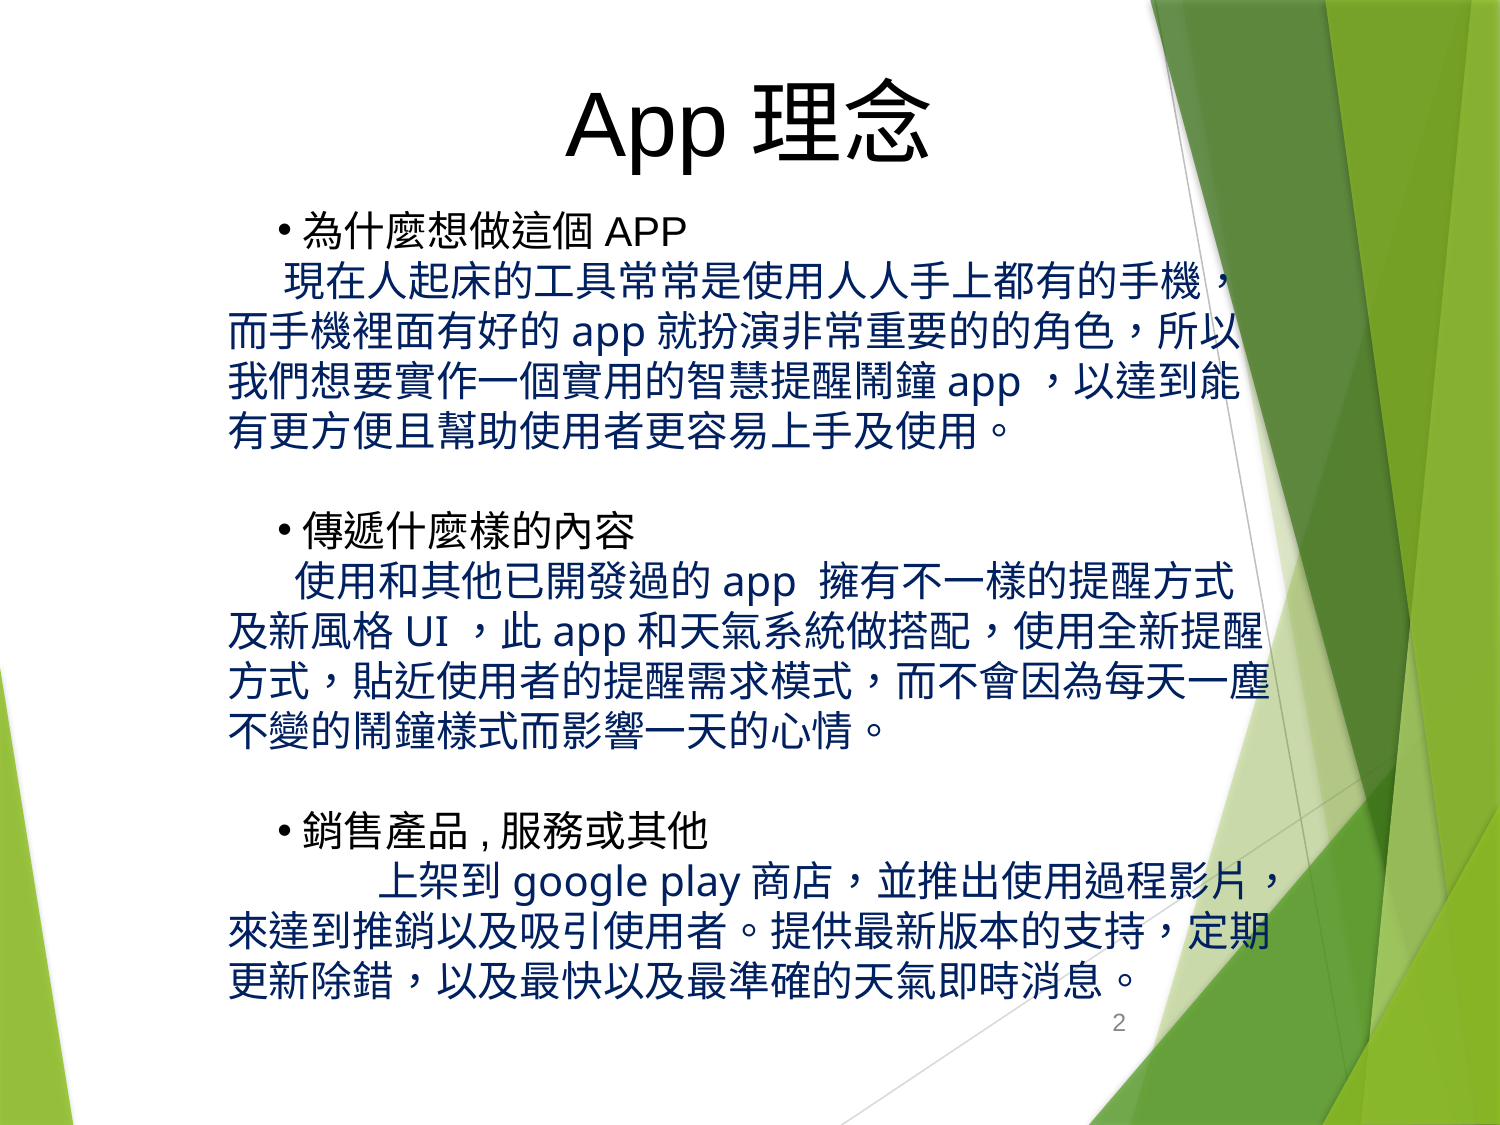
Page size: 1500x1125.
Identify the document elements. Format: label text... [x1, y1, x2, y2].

title App理念 [212, 30, 1288, 189]
list 為什麼想做這個APP 現在人起床的工具常常是使用人人手上都有的手機，而手機裡面有好的app就扮演非常重要的的角色，所以我們想要實作一個實用的智慧提醒鬧鐘app，以達到能有更方便且幫助使用者更容易上手及使用。 傳遞什麼樣的內容 使用和其他已開發過的app 擁有不一樣的提醒方式及新風格UI，此app和天氣系統做搭配，使用全新提醒方式，貼近使用者的提醒需求模式，而不會因為每天一塵不變的鬧鐘樣式而影響一天的心情。 銷售產品,服務或其他 上架到google play商店，並推出使用過程影片，來達到推銷以及吸引使用者。提供最新版本的支持，定期更新除錯，以及最快以及最準確的天氣即時消息。 [212, 189, 1288, 808]
slide_number 2 [1057, 991, 1142, 1051]
